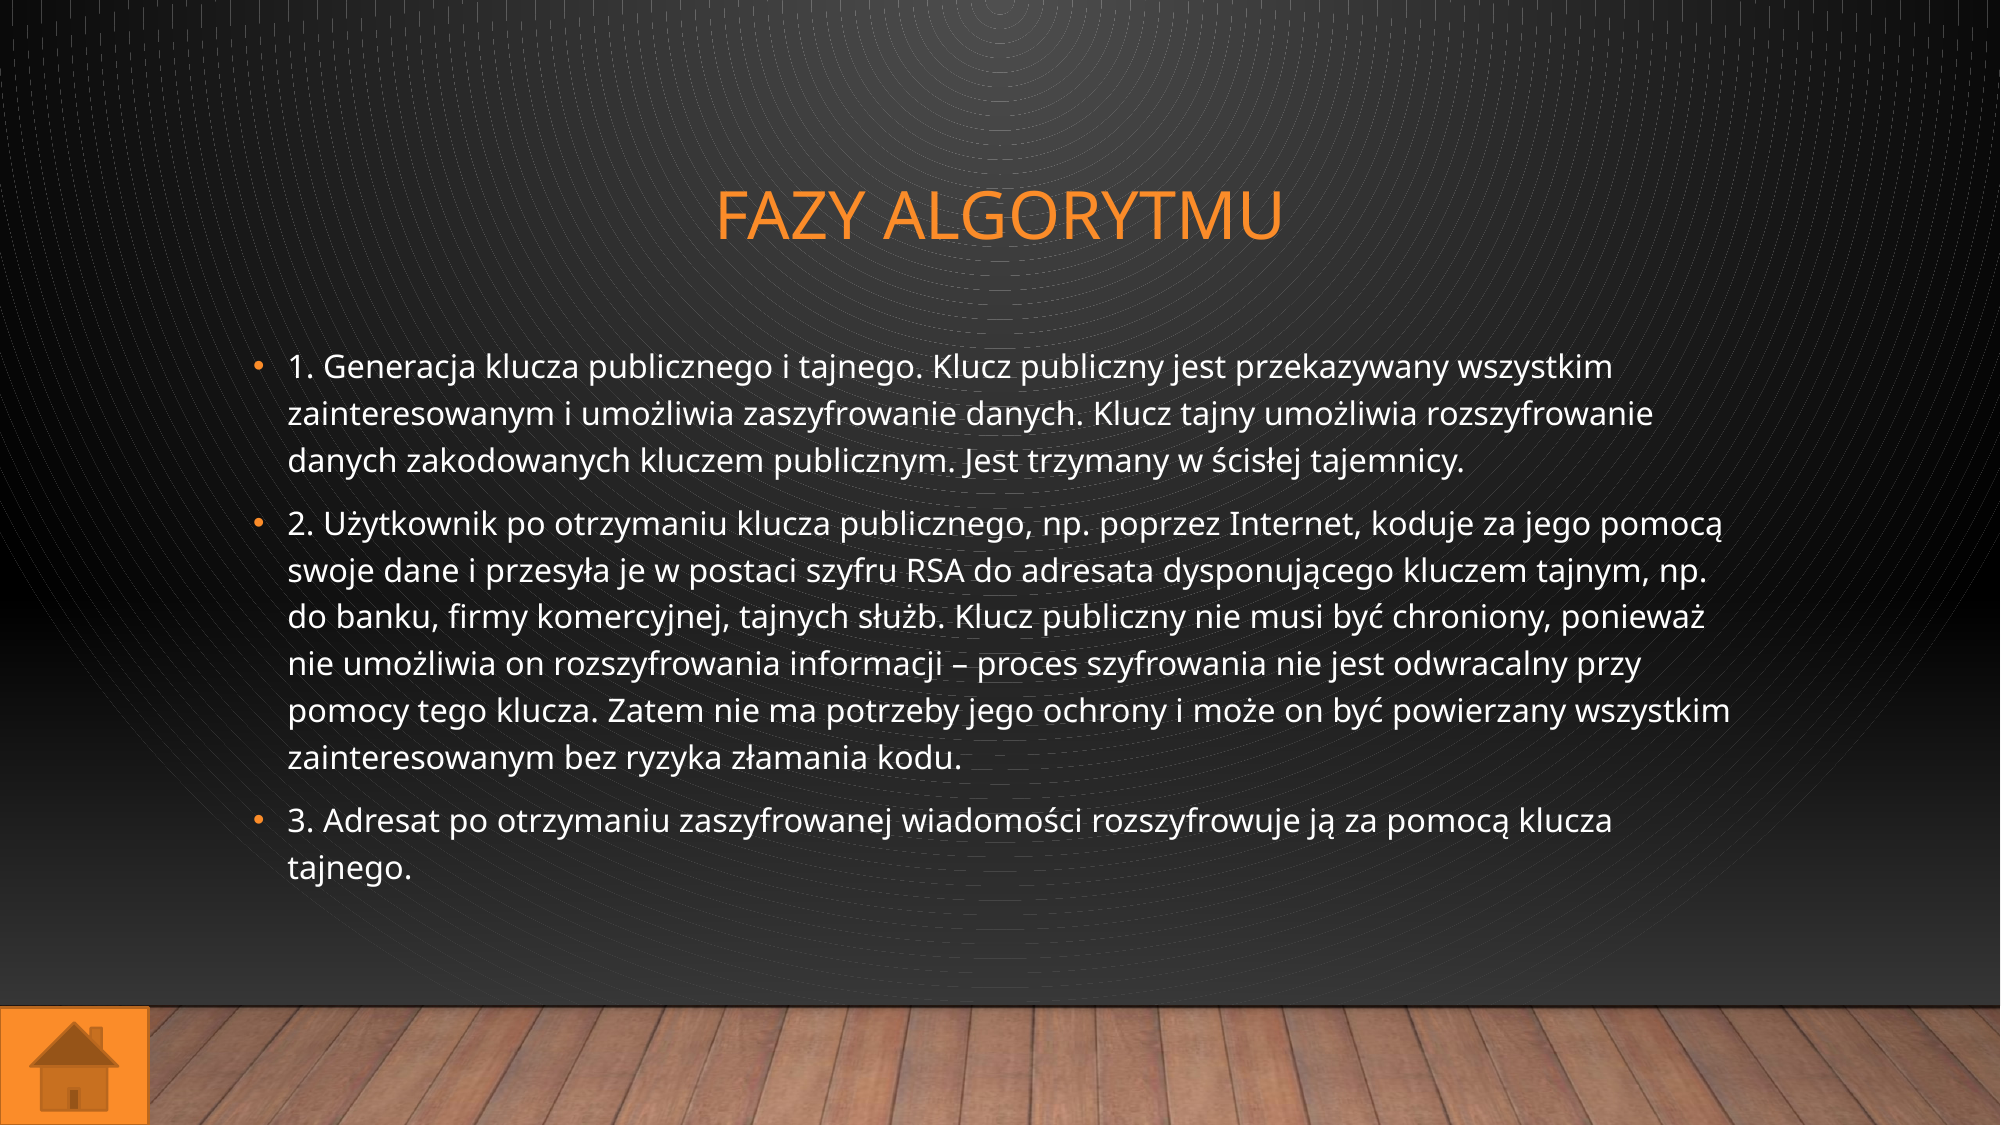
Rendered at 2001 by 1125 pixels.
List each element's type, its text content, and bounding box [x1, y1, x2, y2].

picture [0, 1005, 2000, 1125]
list 1. Generacja klucza publicznego i tajnego. Klucz publiczny jest przekazywany wszystkim zainteresowanym i umożliwia zaszyfrowanie danych. Klucz tajny umożliwia rozszyfrowanie danych zakodowanych kluczem publicznym. Jest trzymany w ścisłej tajemnicy. 2. Użytkownik po otrzymaniu klucza publicznego, np. poprzez Internet, koduje za jego pomocą swoje dane i przesyła je w postaci szyfru RSA do adresata dysponującego kluczem tajnym, np. do banku, firmy komercyjnej, tajnych służb. Klucz publiczny nie musi być chroniony, ponieważ nie umożliwia on rozszyfrowania informacji – proces szyfrowania nie jest odwracalny przy pomocy tego klucza. Zatem nie ma potrzeby jego ochrony i może on być powierzany wszystkim zainteresowanym bez ryzyka złamania kodu. 3. Adresat po otrzymaniu zaszyfrowanej wiadomości rozszyfrowuje ją za pomocą klucza tajnego. [238, 330, 1763, 897]
text_box [0, 1006, 150, 1125]
title Fazy algorytmu [238, 131, 1763, 305]
